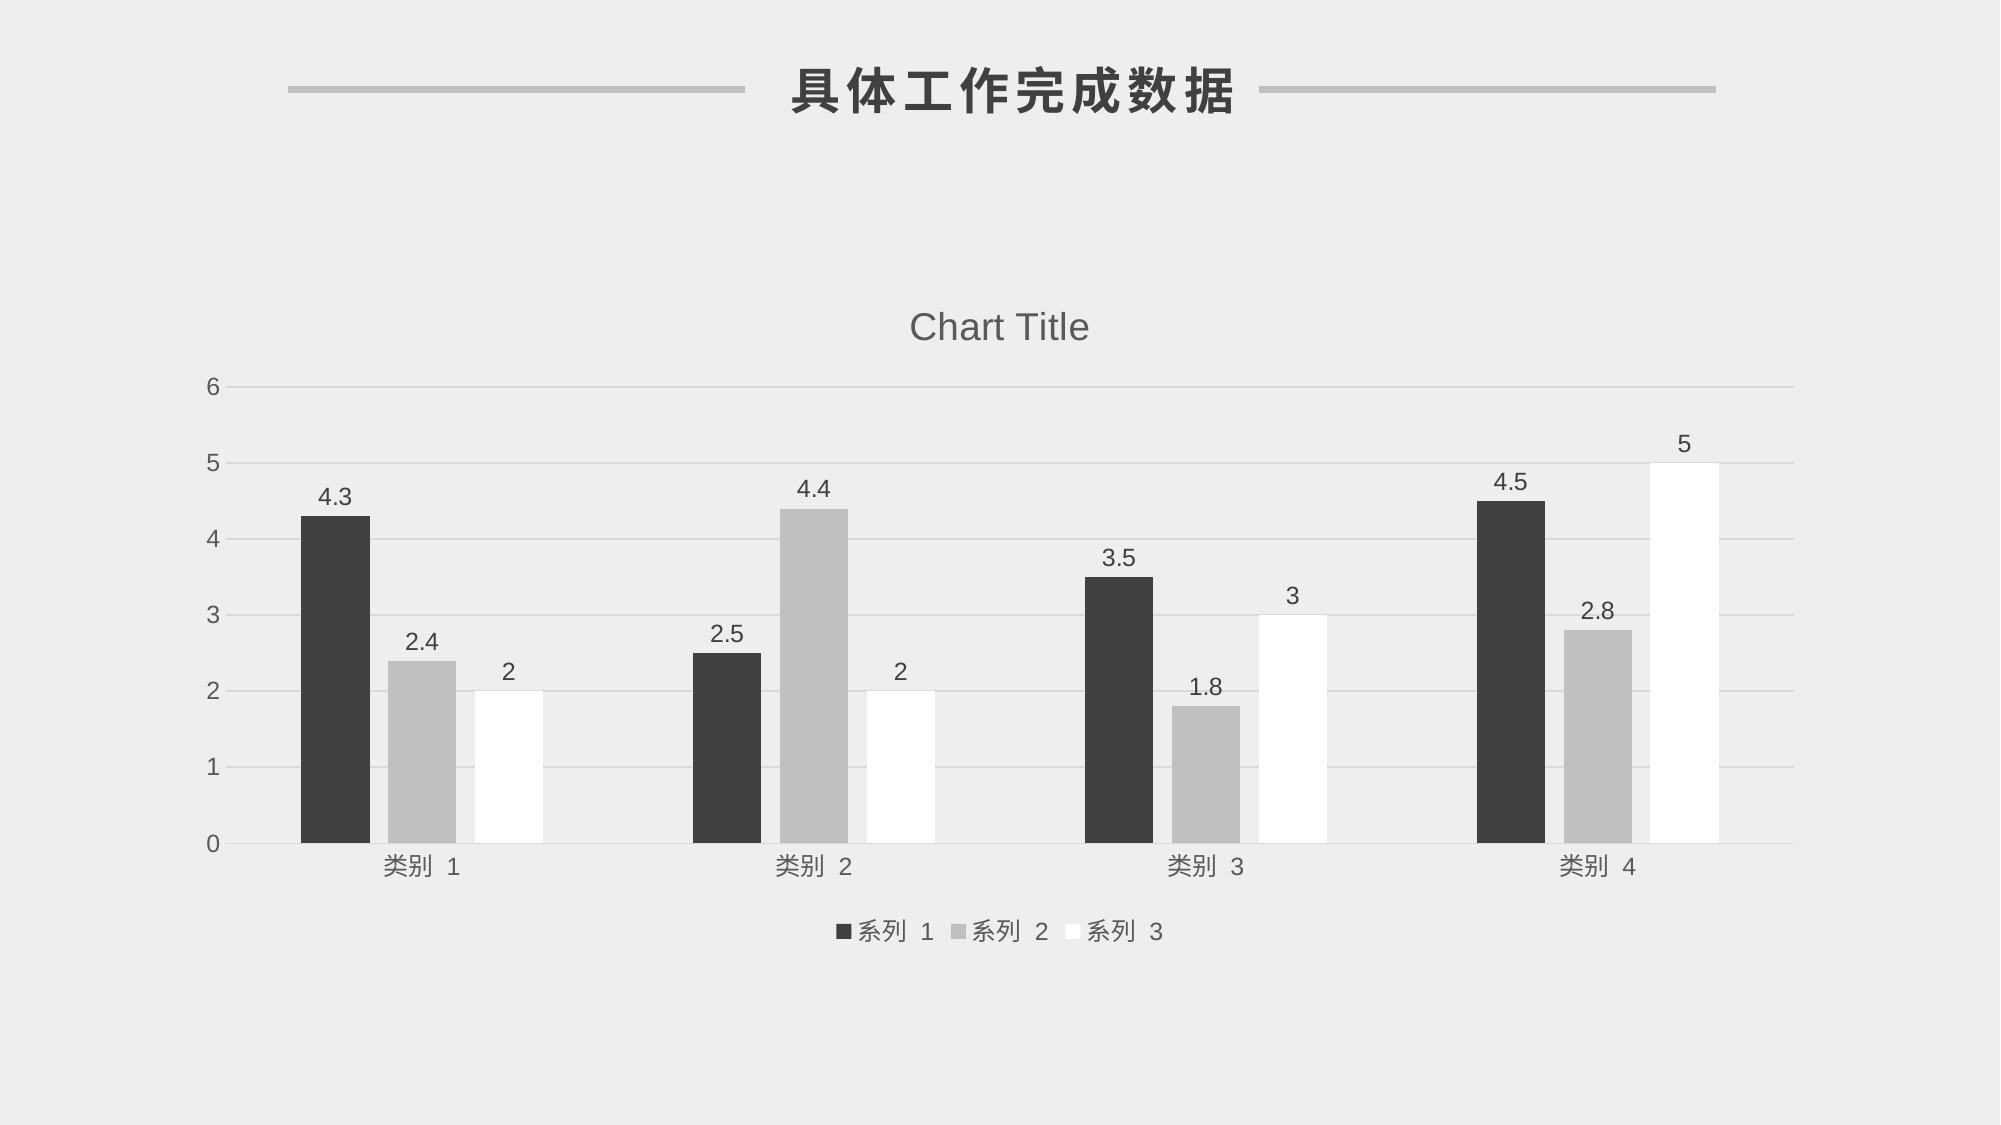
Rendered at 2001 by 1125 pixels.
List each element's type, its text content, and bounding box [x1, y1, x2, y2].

text_box 具体工作完成数据 [752, 51, 1273, 127]
chart [173, 271, 1827, 955]
